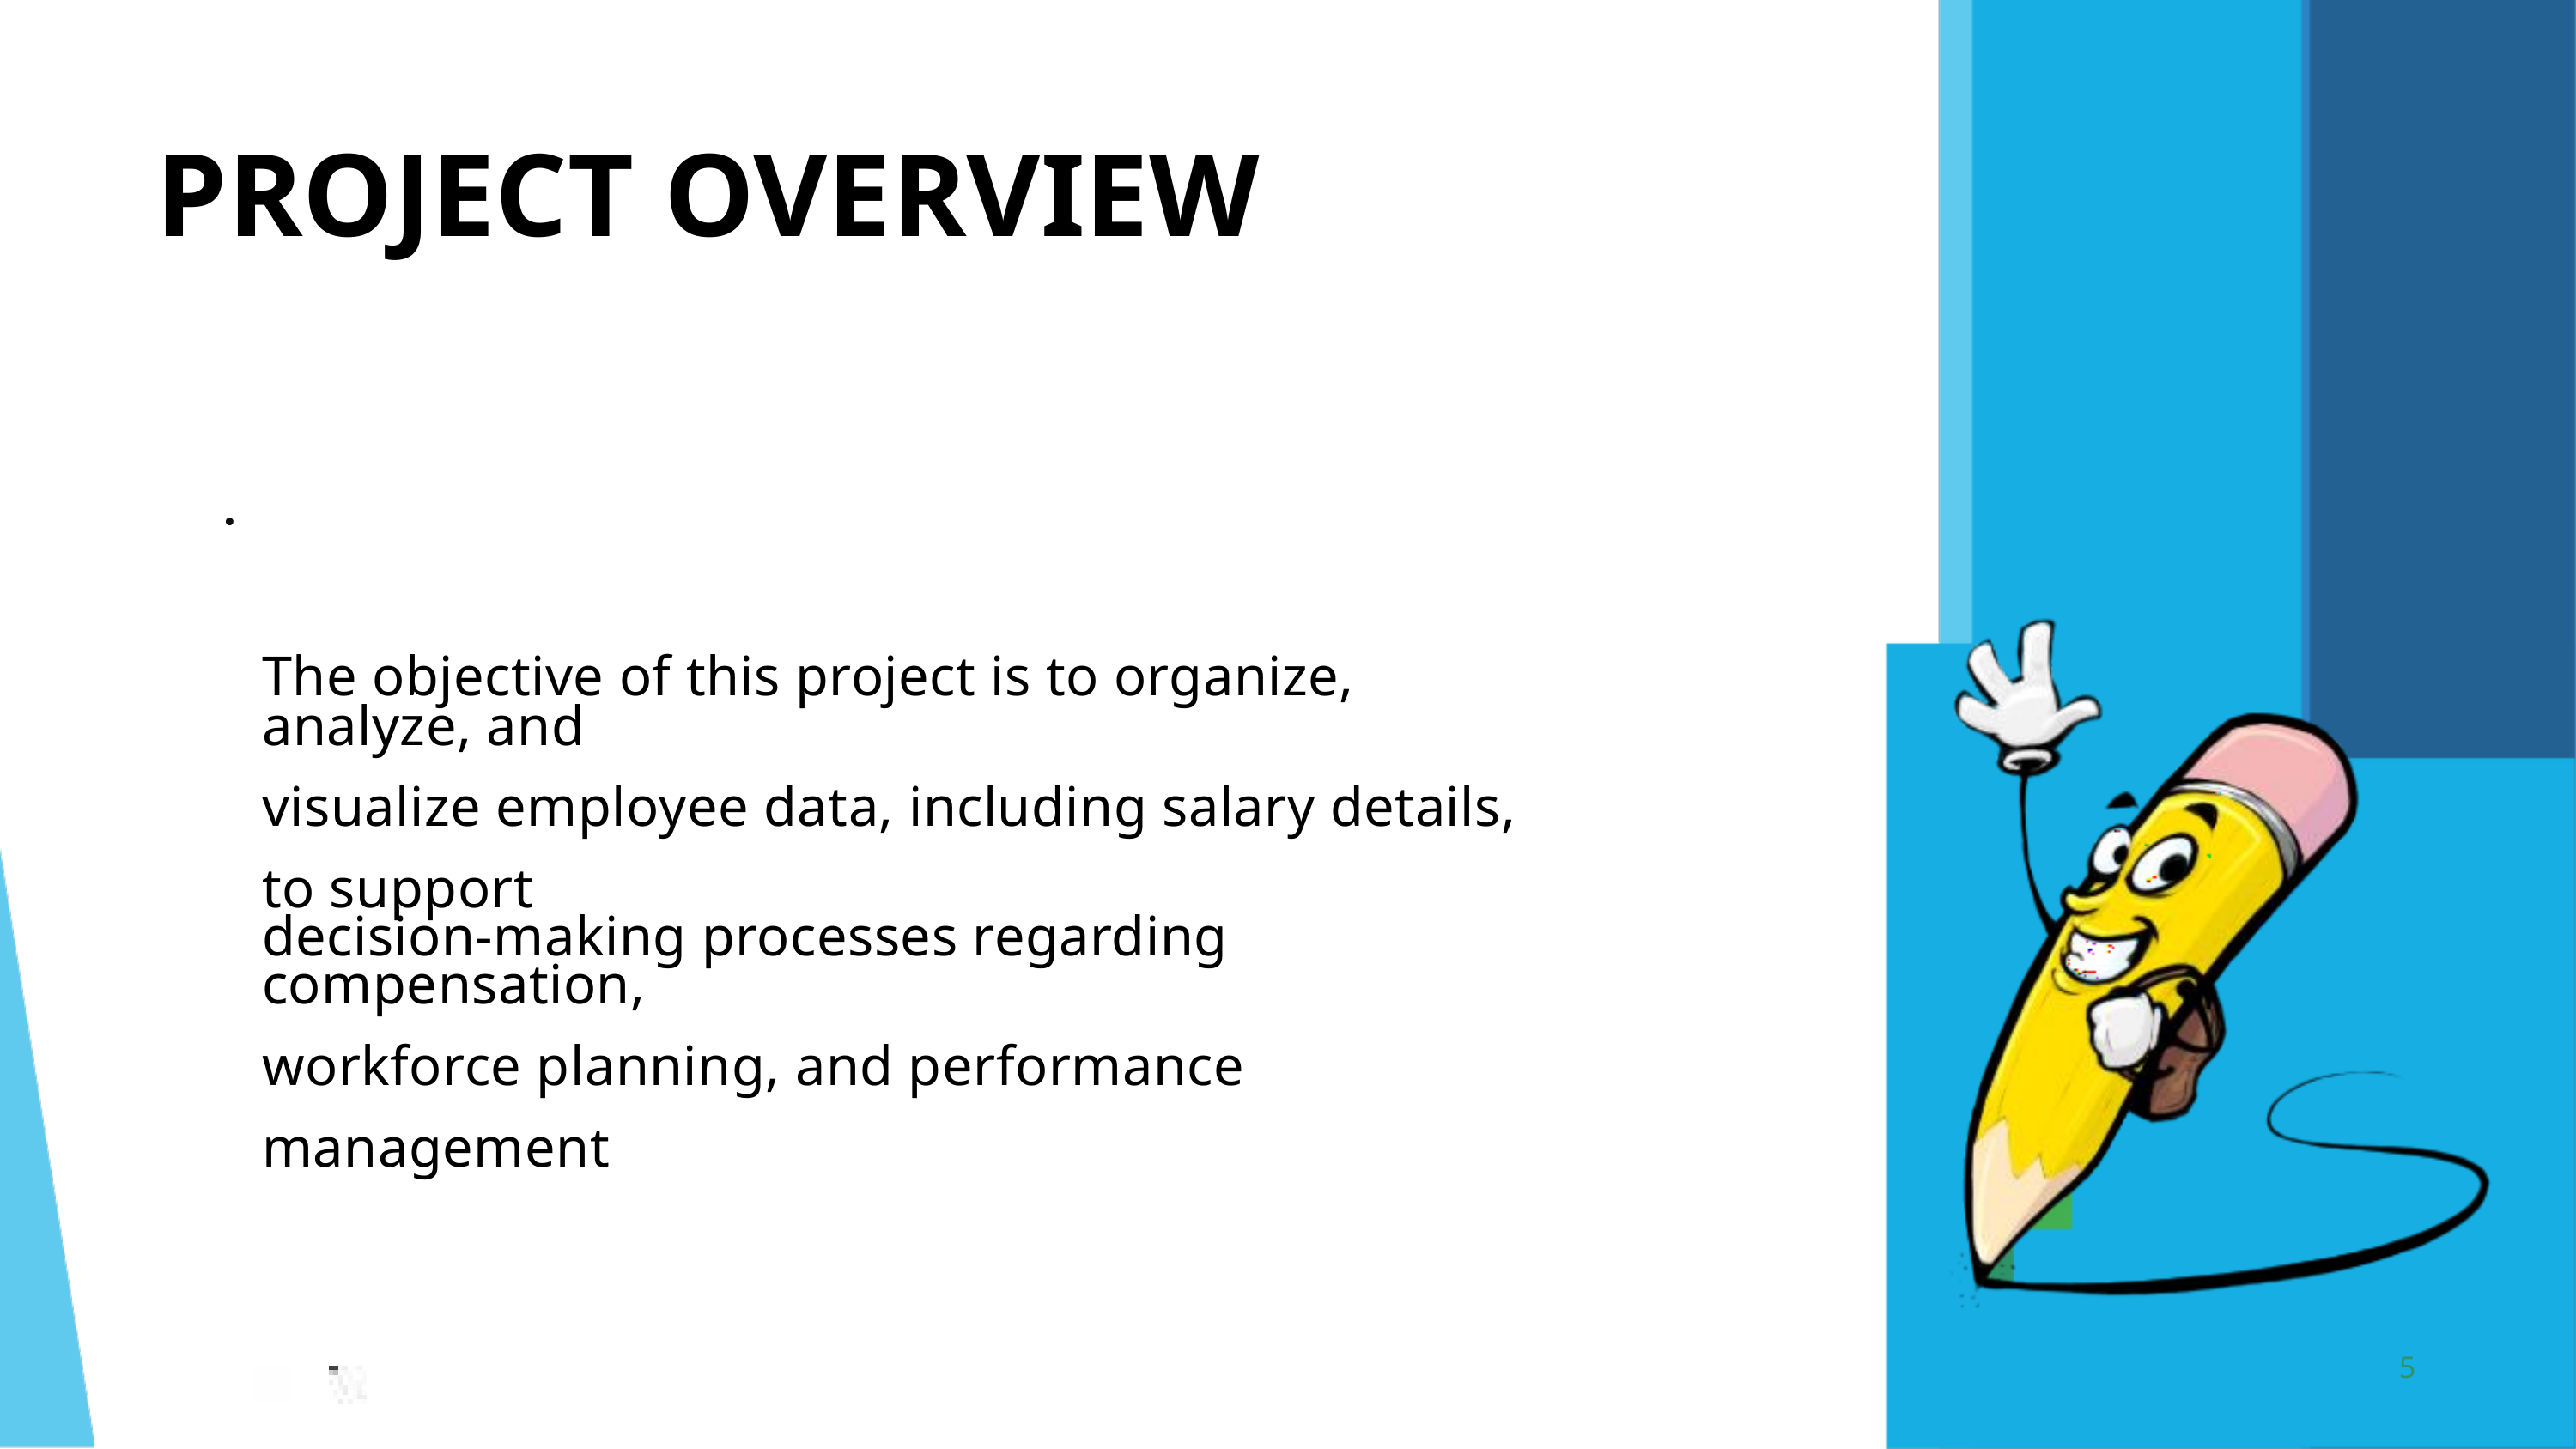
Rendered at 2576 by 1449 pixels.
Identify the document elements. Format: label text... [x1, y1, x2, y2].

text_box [1829, 559, 2576, 1365]
text_box [1564, 0, 2576, 1449]
text_box The objective of this project is to organize, analyze, and visualize employee data, including salary details, to support decision-making processes regarding compensation, workforce planning, and performance management [262, 657, 1564, 1178]
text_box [143, 1366, 597, 1410]
text_box PROJECT OVERVIEW [155, 100, 1283, 260]
text_box . [222, 479, 240, 538]
text_box 5 [2398, 1373, 2415, 1385]
text_box [0, 846, 95, 1449]
